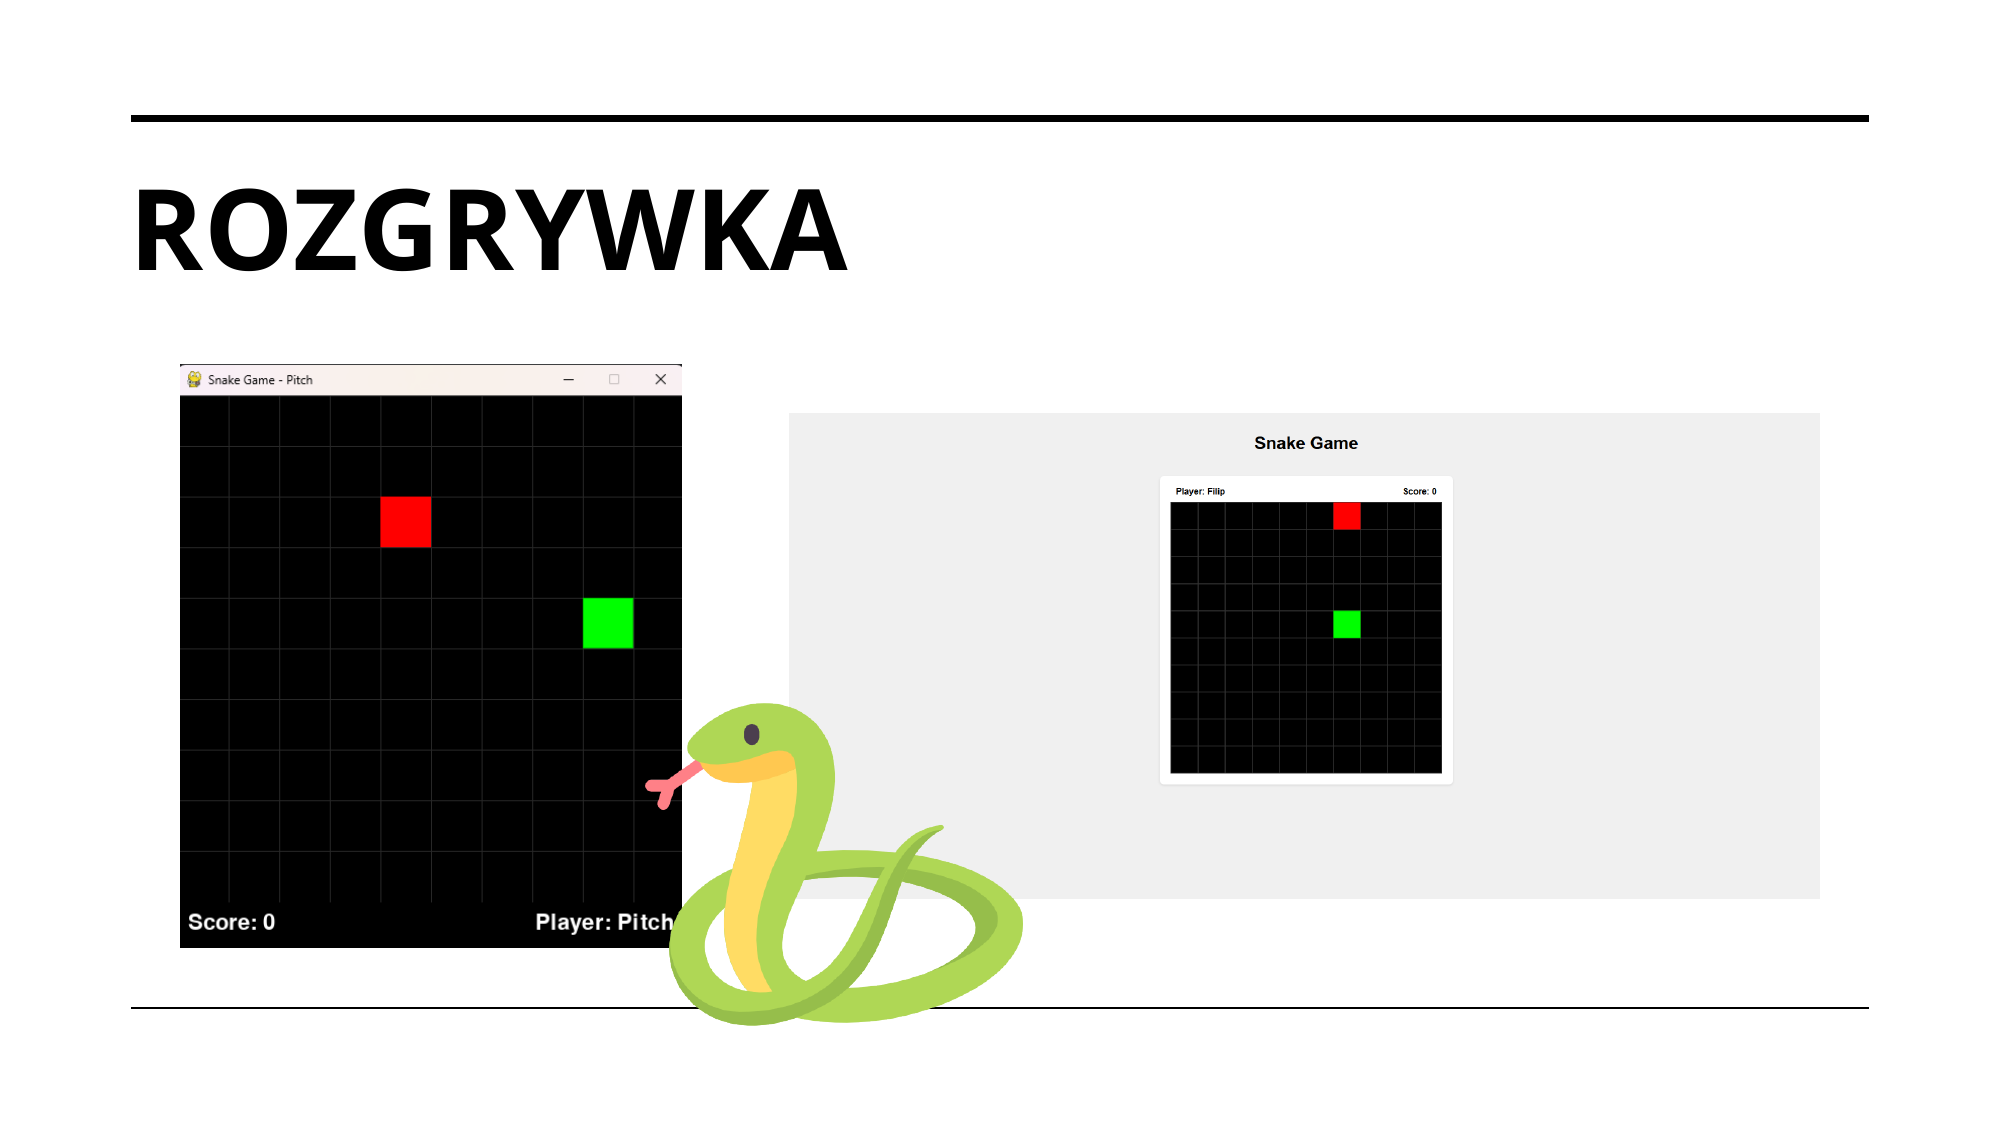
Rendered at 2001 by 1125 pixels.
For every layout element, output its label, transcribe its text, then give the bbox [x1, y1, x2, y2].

title Rozgrywka [114, 149, 1869, 365]
picture [180, 364, 1820, 1053]
